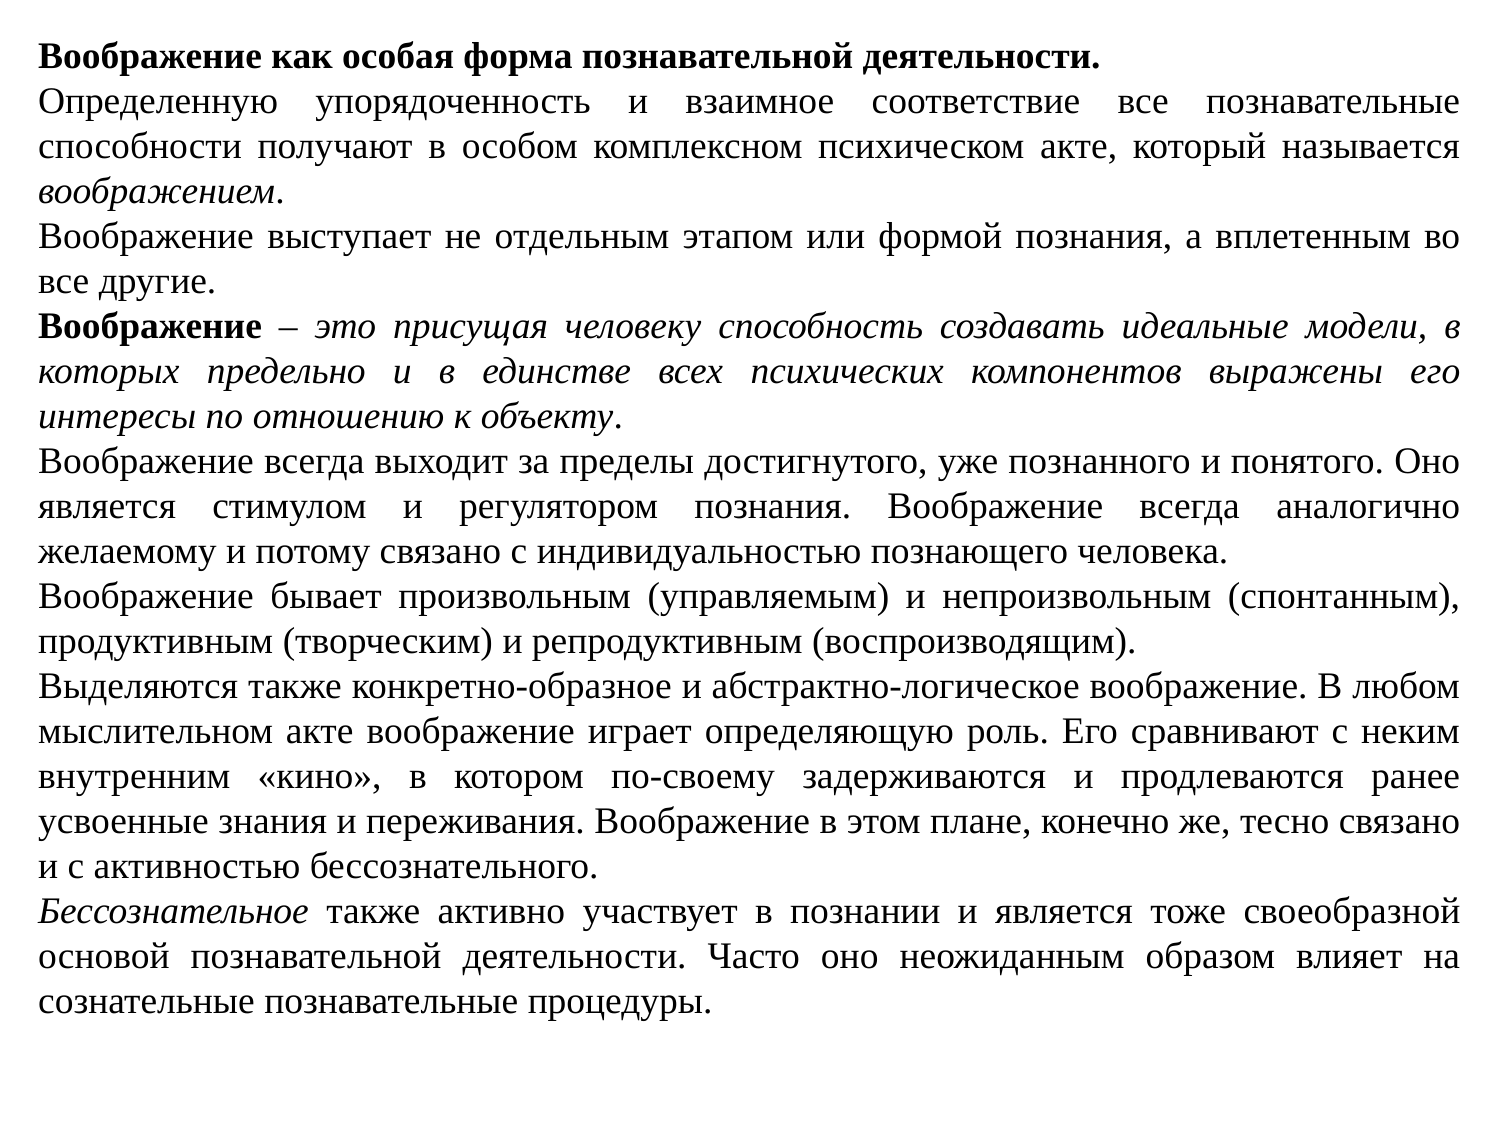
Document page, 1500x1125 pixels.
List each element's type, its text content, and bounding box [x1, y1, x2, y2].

text_box Воображение как особая форма познавательной деятельности. Определенную упорядоченность и взаимное соответствие все познавательные способности получают в особом комплексном психическом акте, который называется воображением. Воображение выступает не отдельным этапом или формой познания, а вплетенным во все другие. Воображение – это присущая человеку способность создавать идеальные модели, в которых предельно и в единстве всех психических компонентов выражены его интересы по отношению к объекту. Воображение всегда выходит за пределы достигнутого, уже познанного и понятого. Оно является стимулом и регулятором познания. Воображение всегда аналогично желаемому и потому связано с индивидуальностью познающего человека. Воображение бывает произвольным (управляемым) и непроизвольным (спонтанным), продуктивным (творческим) и репродуктивным (воспроизводящим). Выделяются также конкретно-образное и абстрактно-логическое воображение. В любом мыслительном акте воображение играет определяющую роль. Его сравнивают с неким внутренним «кино», в котором по-своему задерживаются и продлеваются ранее усвоенные знания и переживания. Воображение в этом плане, конечно же, тесно связано и с активностью бессознательного. Бессознательное также активно участвует в познании и является тоже своеобразной основой познавательной деятельности. Часто оно неожиданным образом влияет на сознательные познавательные процедуры. [23, 23, 1477, 1074]
